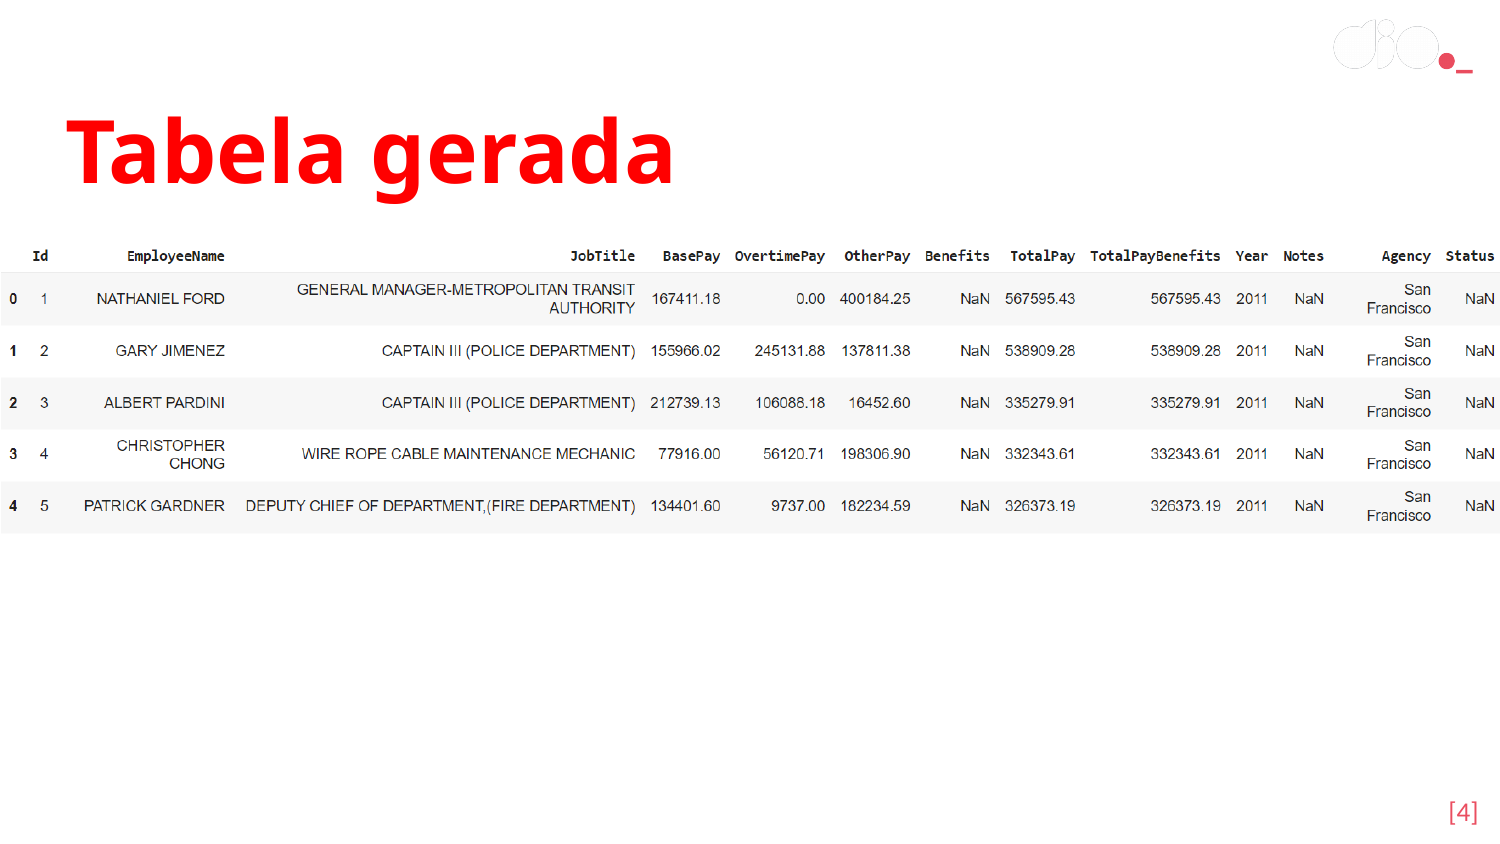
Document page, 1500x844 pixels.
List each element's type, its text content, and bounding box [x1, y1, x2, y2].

text_box Tabela gerada [50, 65, 1054, 187]
slide_number [4] [1403, 779, 1494, 844]
picture [1332, 19, 1474, 75]
picture [0, 238, 1500, 534]
text_box [96, 168, 1500, 238]
